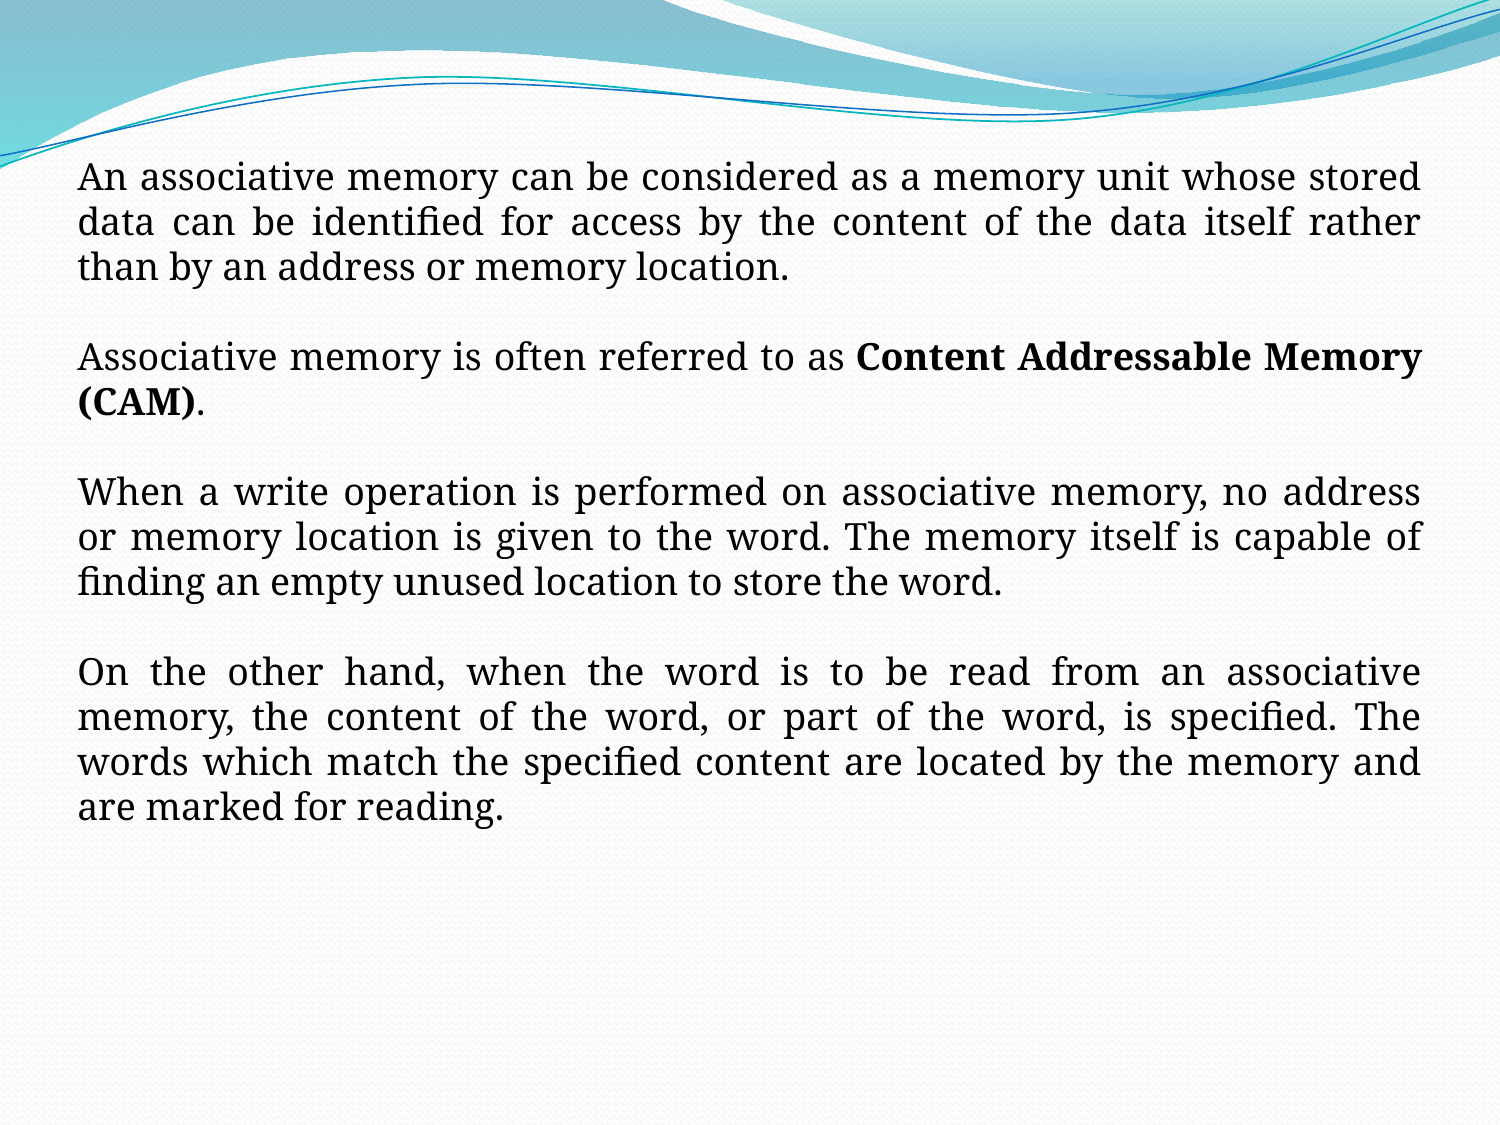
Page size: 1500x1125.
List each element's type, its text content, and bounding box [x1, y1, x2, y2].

text_box An associative memory can be considered as a memory unit whose stored data can be identified for access by the content of the data itself rather than by an address or memory location. Associative memory is often referred to as Content Addressable Memory (CAM). When a write operation is performed on associative memory, no address or memory location is given to the word. The memory itself is capable of finding an empty unused location to store the word. On the other hand, when the word is to be read from an associative memory, the content of the word, or part of the word, is specified. The words which match the specified content are located by the memory and are marked for reading. [62, 145, 1438, 836]
